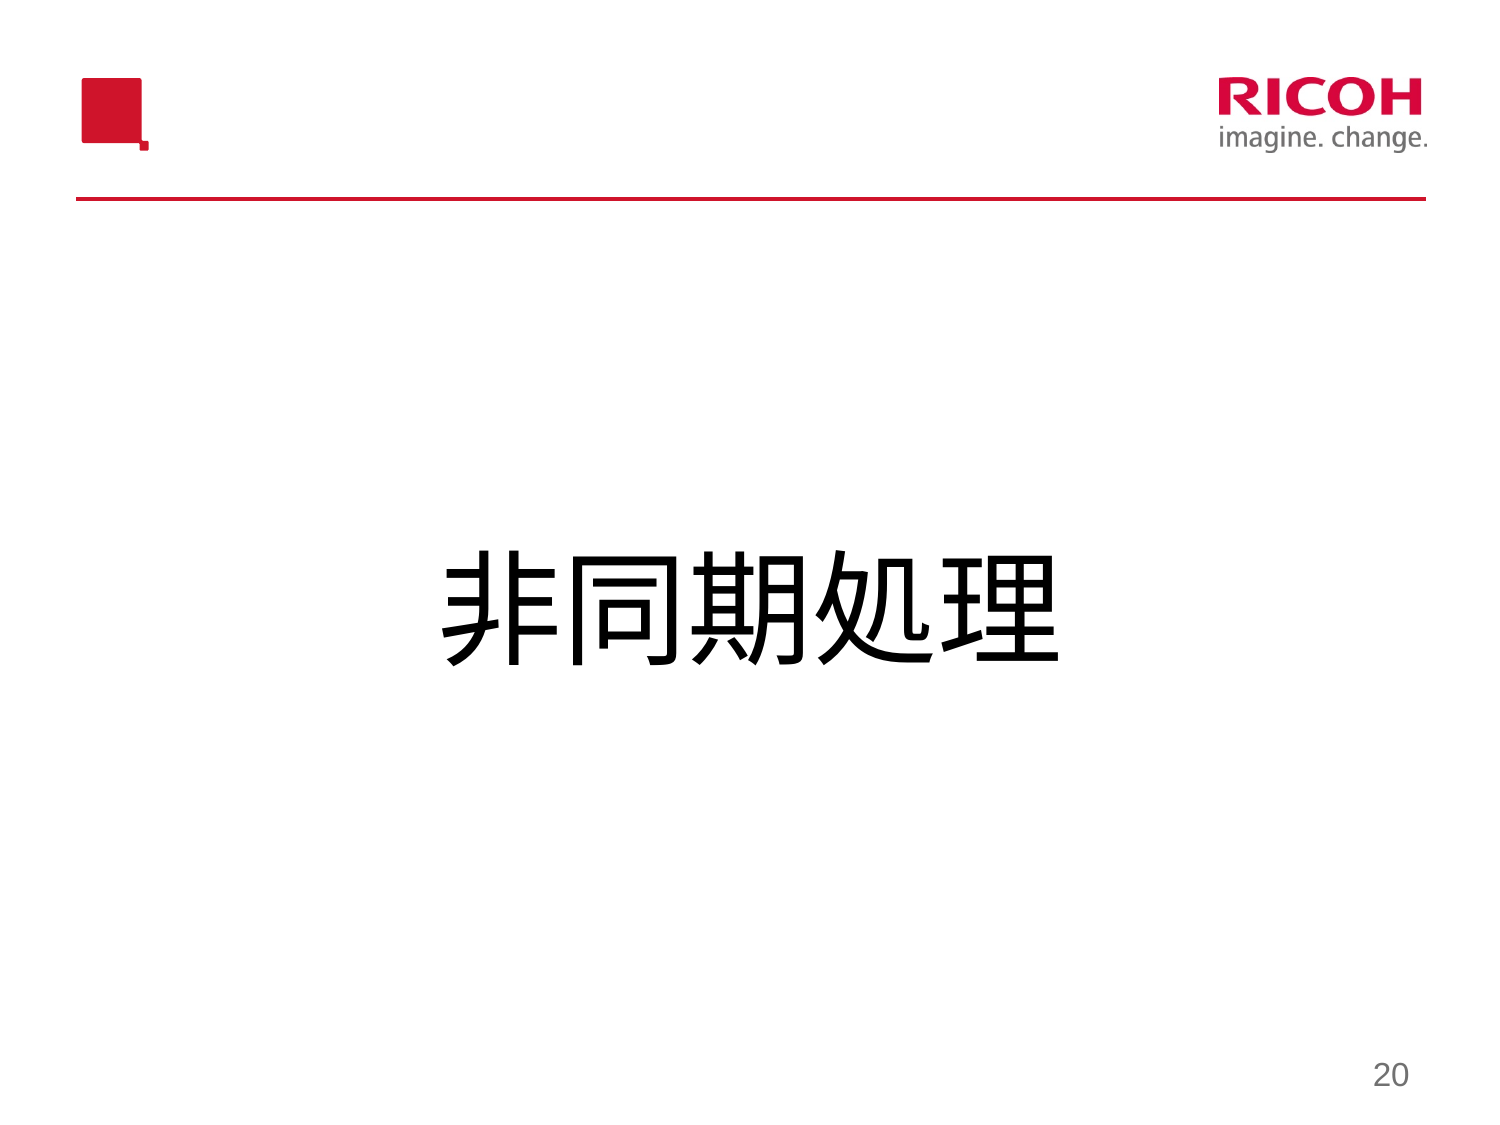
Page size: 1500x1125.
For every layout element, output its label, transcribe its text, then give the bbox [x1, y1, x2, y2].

picture [1219, 77, 1427, 153]
slide_number 20 [1101, 1042, 1425, 1103]
list 非同期処理 [0, 231, 1500, 1029]
